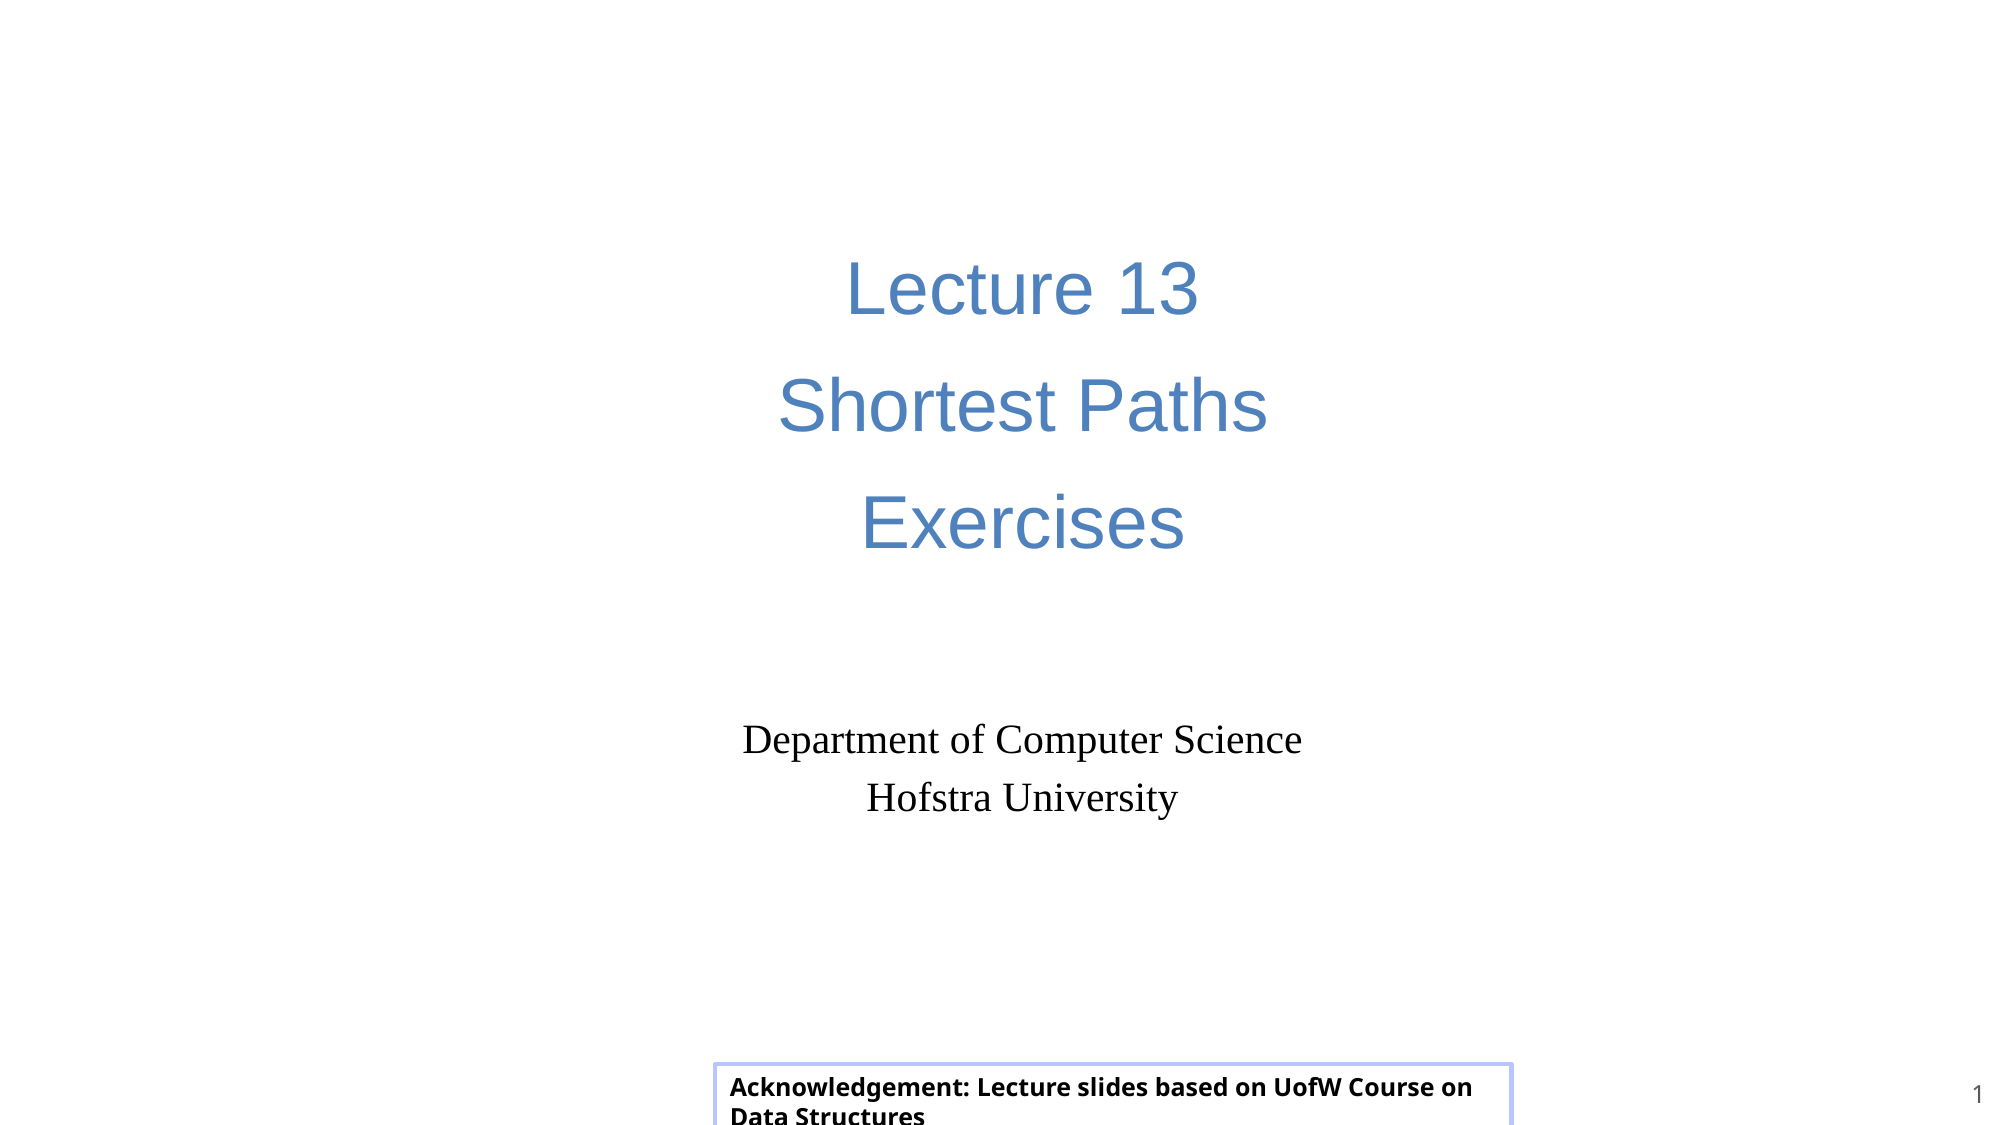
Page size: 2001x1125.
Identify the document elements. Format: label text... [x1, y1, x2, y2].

text_box Acknowledgement: Lecture slides based on UofW Course on Data Structures [714, 1064, 1512, 1125]
text_box Lecture 13 Shortest Paths Exercises [370, 172, 1676, 604]
text_box Department of Computer Science Hofstra University [497, 622, 1548, 910]
